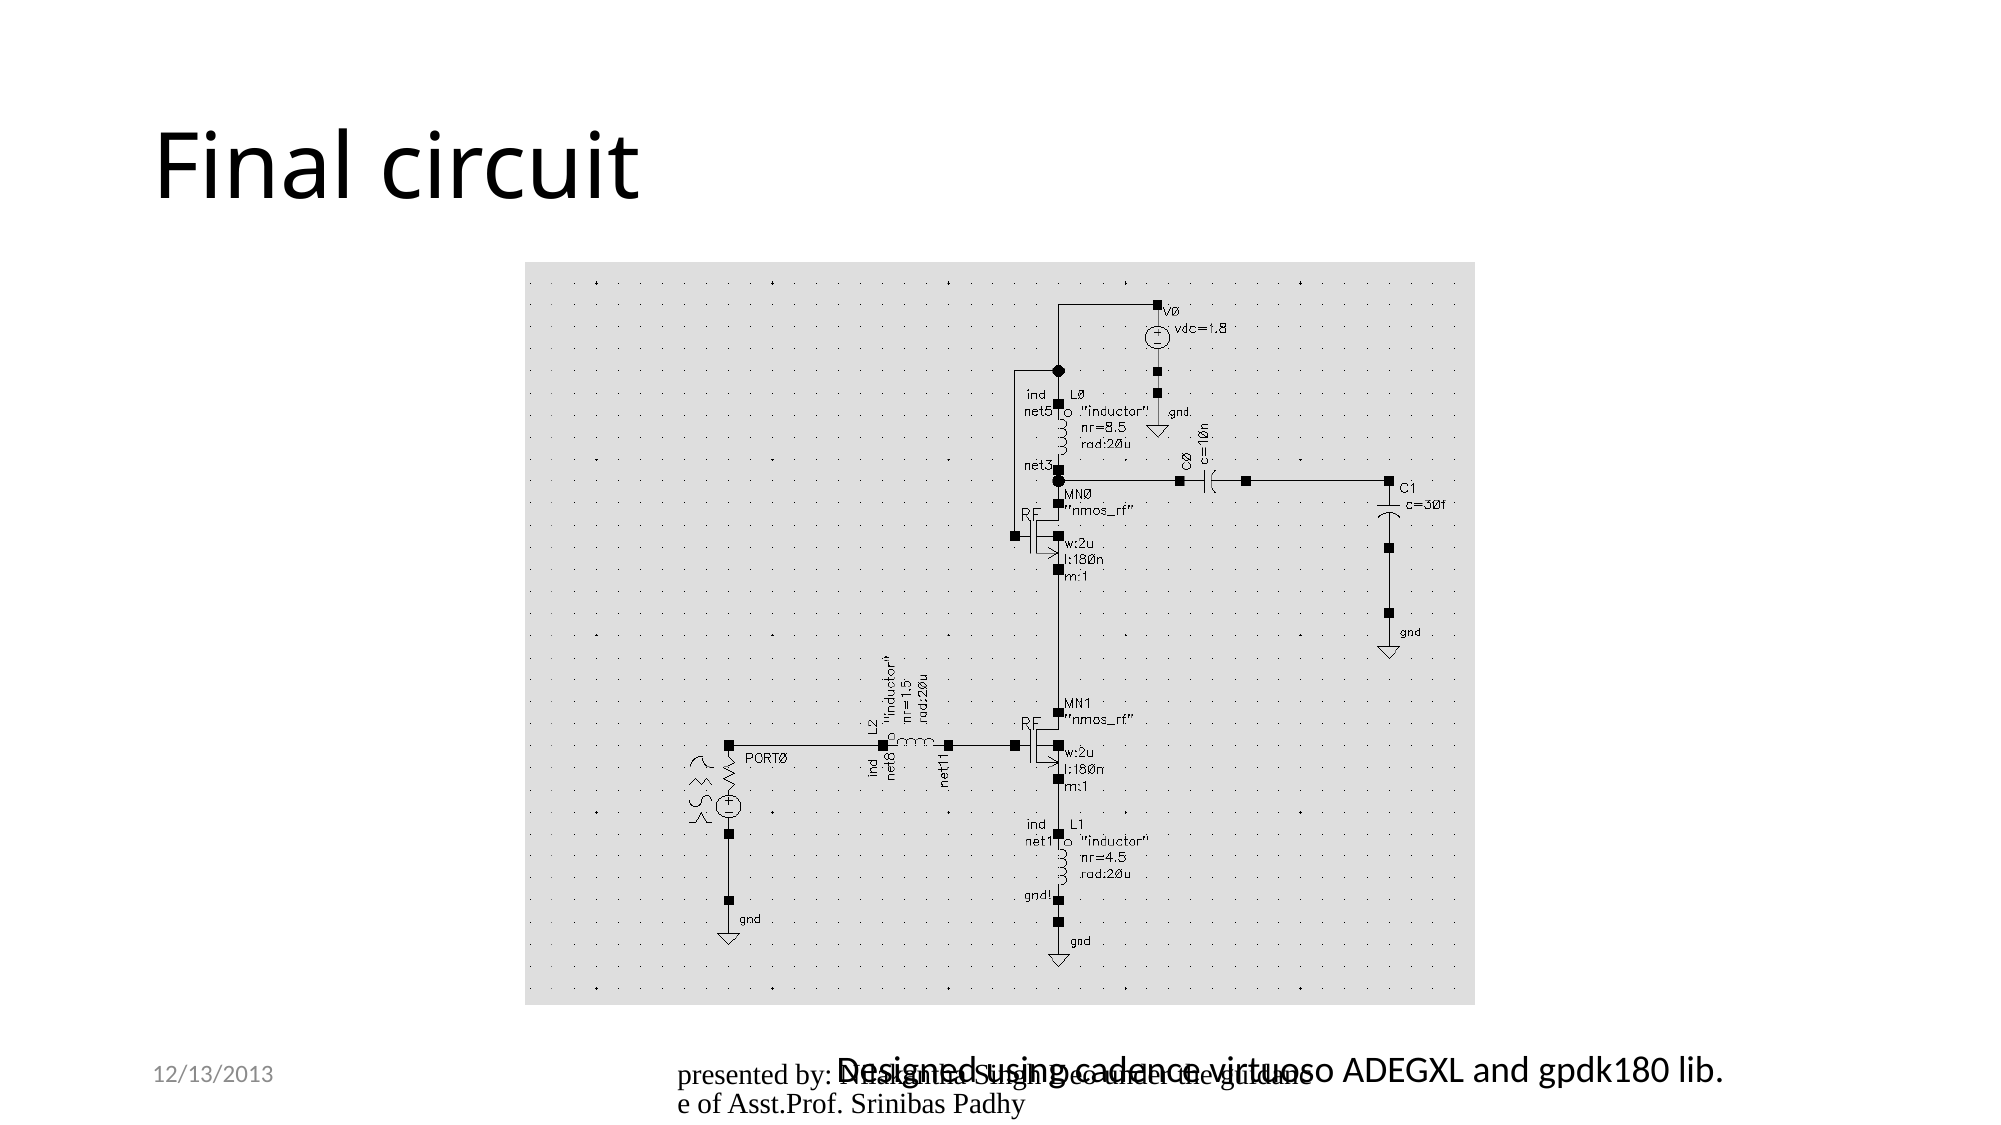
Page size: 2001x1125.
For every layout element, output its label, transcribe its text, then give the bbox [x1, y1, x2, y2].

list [525, 262, 1475, 1005]
text_box Designed using cadence virtuoso ADEGXL and gpdk180 lib. [821, 1037, 1749, 1098]
footer presented by: Nilakantha Singh Deo under the guidance of Asst.Prof. Srinibas Padhy [662, 1042, 1338, 1103]
title Final circuit [137, 59, 1863, 278]
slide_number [137, 1042, 588, 1103]
